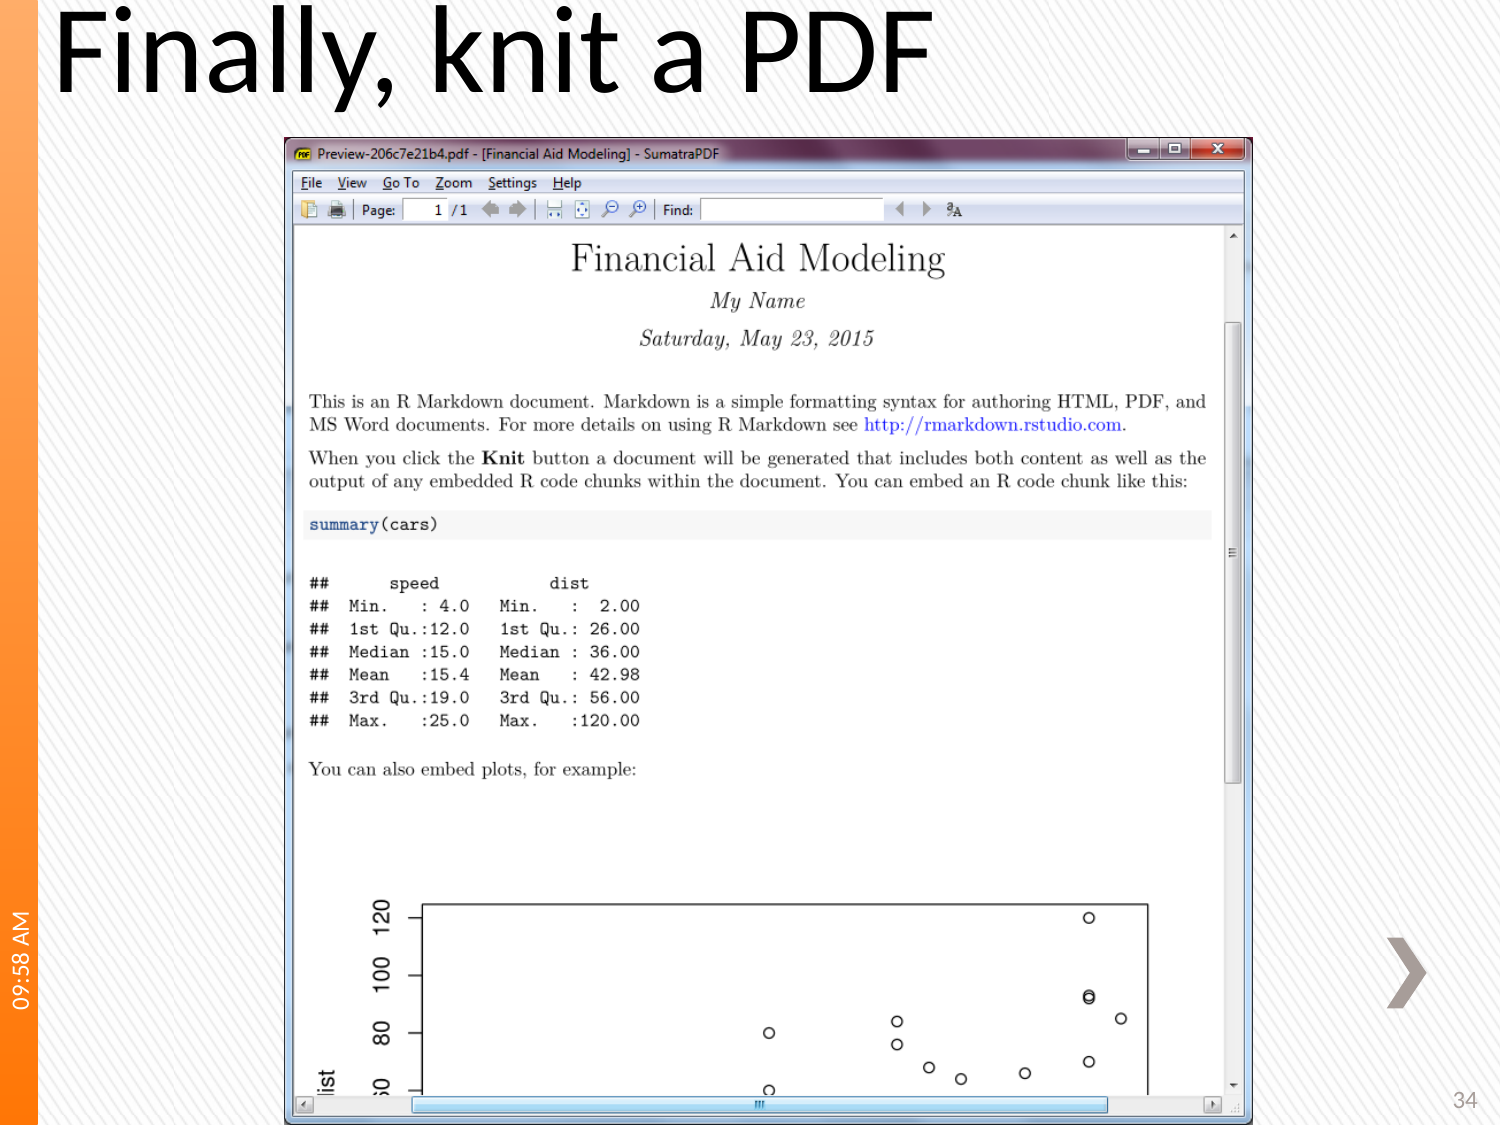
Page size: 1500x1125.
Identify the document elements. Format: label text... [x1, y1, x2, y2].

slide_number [0, 594, 38, 1026]
title Finally, knit a PDF [37, 0, 1500, 125]
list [284, 137, 1253, 1125]
slide_number 34 [1437, 1074, 1500, 1122]
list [0, 281, 37, 285]
